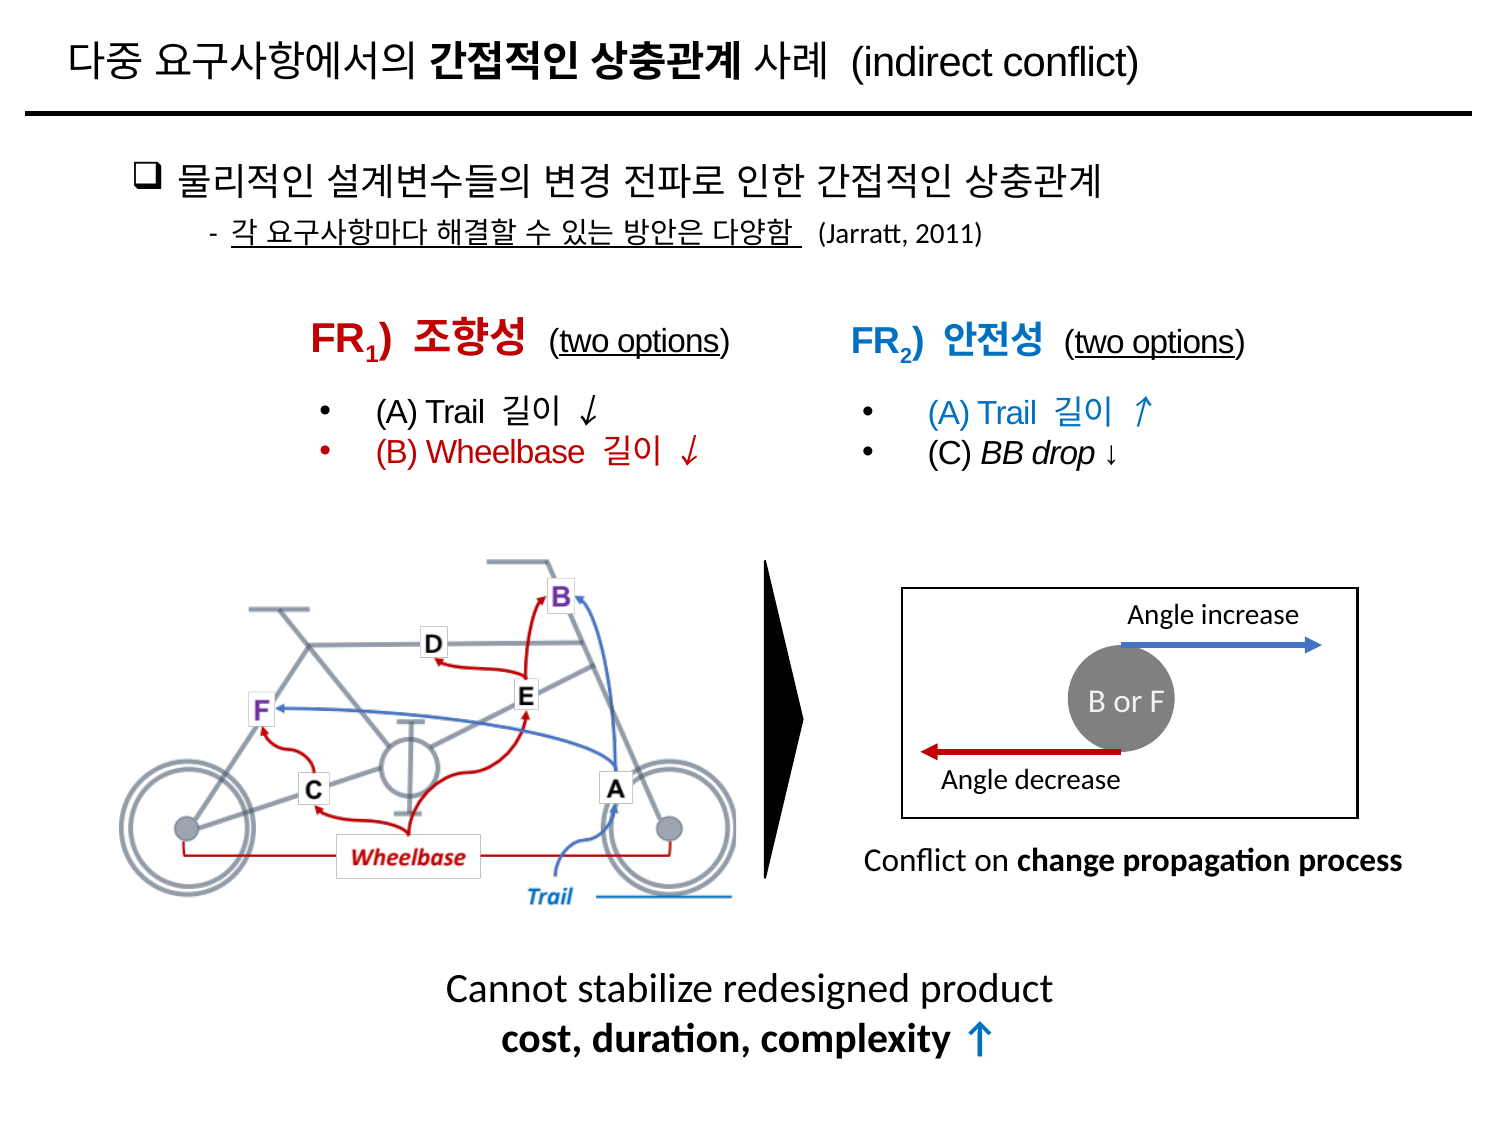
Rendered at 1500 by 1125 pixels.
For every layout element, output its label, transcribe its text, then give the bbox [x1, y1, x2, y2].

text_box (A) Trail 길이 ↑ (C) BB drop ↓ [862, 391, 1245, 472]
text_box (A) Trail 길이 ↓ (B) Wheelbase 길이 ↓ [319, 390, 785, 471]
text_box 다중 요구사항에서의 간접적인 상충관계 사례 (indirect conflict) [67, 34, 1141, 86]
text_box [763, 560, 804, 879]
text_box - 각 요구사항마다 해결할 수 있는 방안은 다양함 (Jarratt, 2011) [194, 206, 1005, 257]
text_box FR1) 조향성 (two options) [310, 310, 763, 368]
text_box [901, 587, 1359, 819]
text_box Cannot stabilize redesigned product cost, duration, complexity ↑ [0, 953, 1500, 1069]
text_box Conflict on change propagation process [849, 830, 1418, 886]
picture [119, 558, 737, 924]
text_box FR2) 안전성 (two options) [836, 308, 1269, 375]
text_box 물리적인 설계변수들의 변경 전파로 인한 간접적인 상충관계 [116, 150, 1119, 211]
